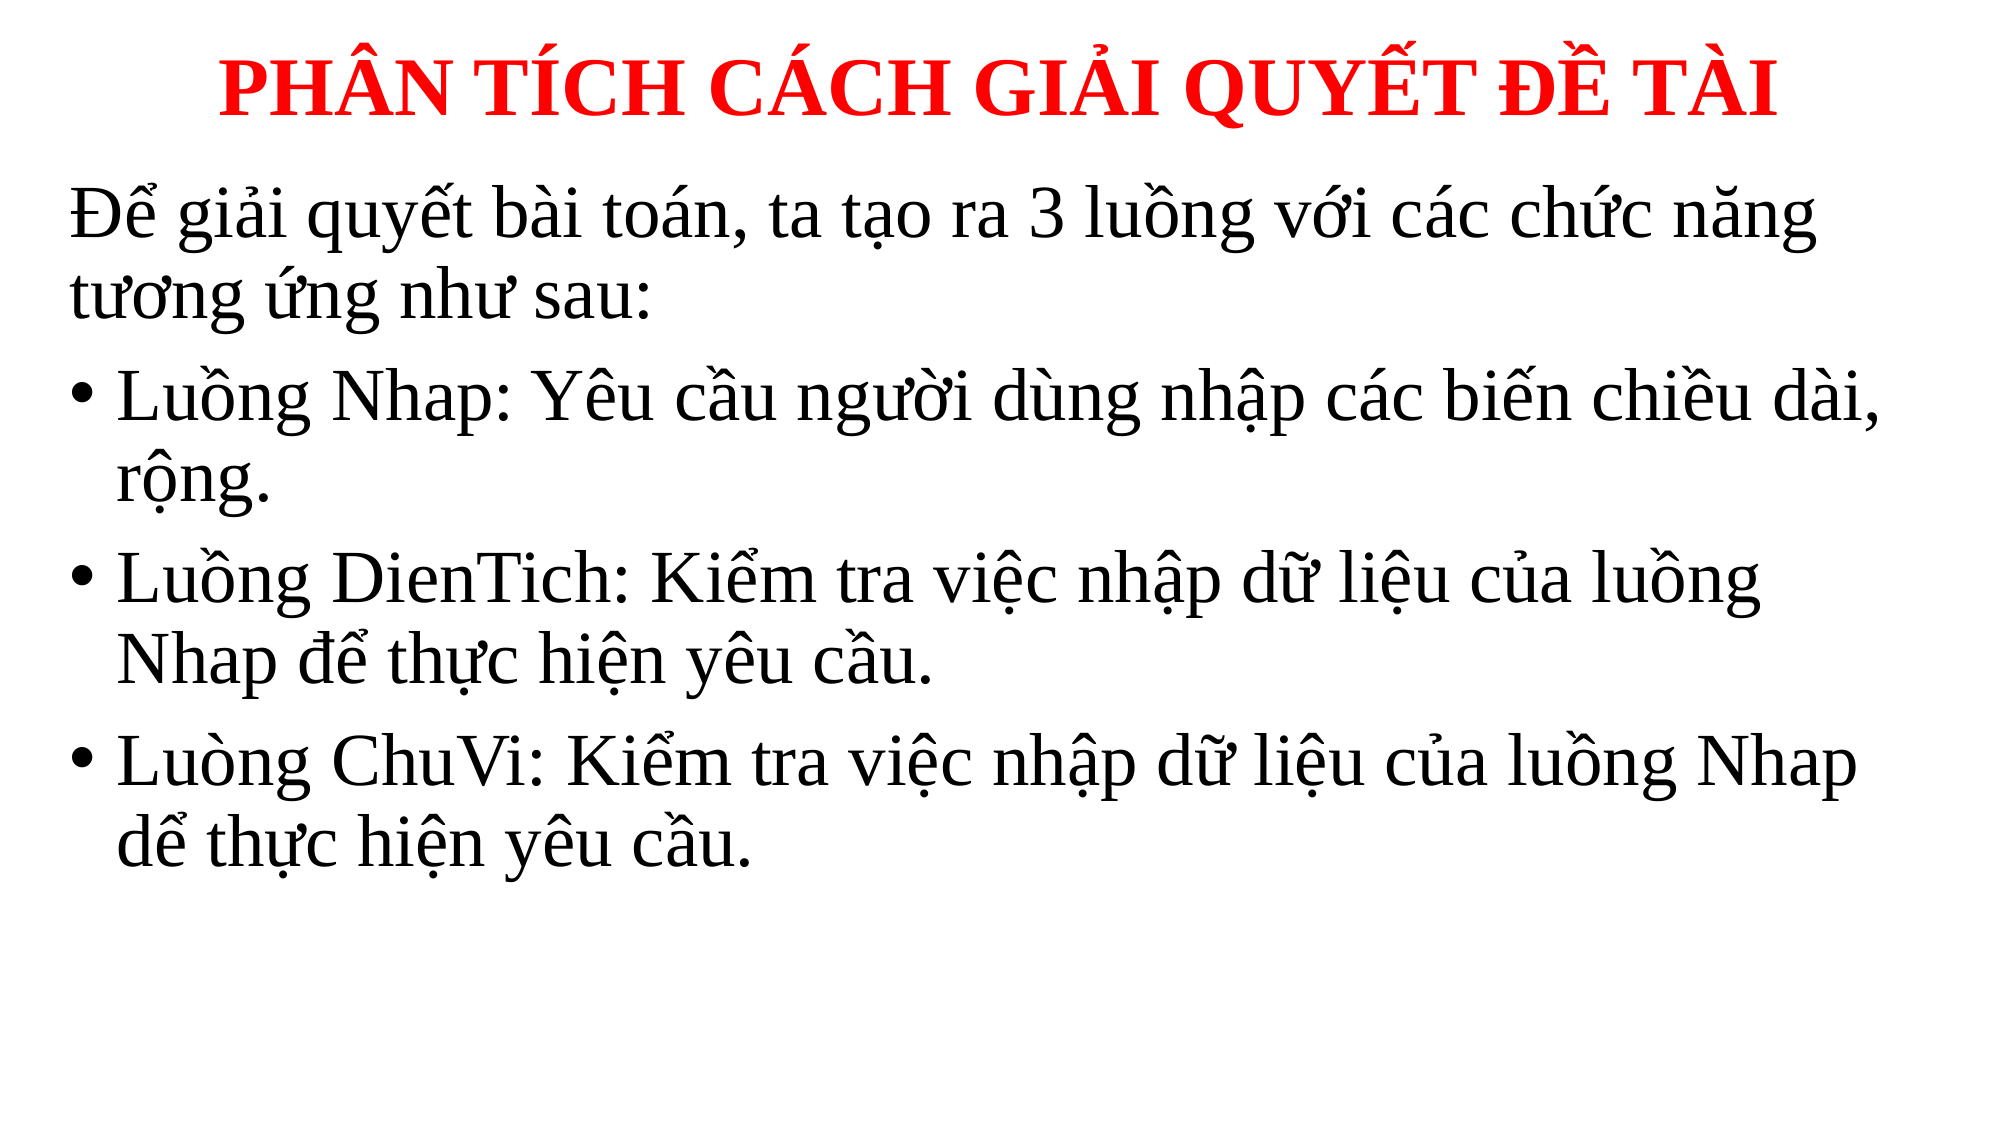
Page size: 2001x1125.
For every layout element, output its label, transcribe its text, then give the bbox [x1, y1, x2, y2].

subtitle Để giải quyết bài toán, ta tạo ra 3 luồng với các chức năng tương ứng như sau: Luồng Nhap: Yêu cầu người dùng nhập các biến chiều dài, rộng. Luồng DienTich: Kiểm tra việc nhập dữ liệu của luồng Nhap để thực hiện yêu cầu. Luòng ChuVi: Kiểm tra việc nhập dữ liệu của luồng Nhap dể thực hiện yêu cầu. [54, 164, 1945, 1093]
title PHÂN TÍCH CÁCH GIẢI QUYẾT ĐỀ TÀI [54, 0, 1945, 141]
